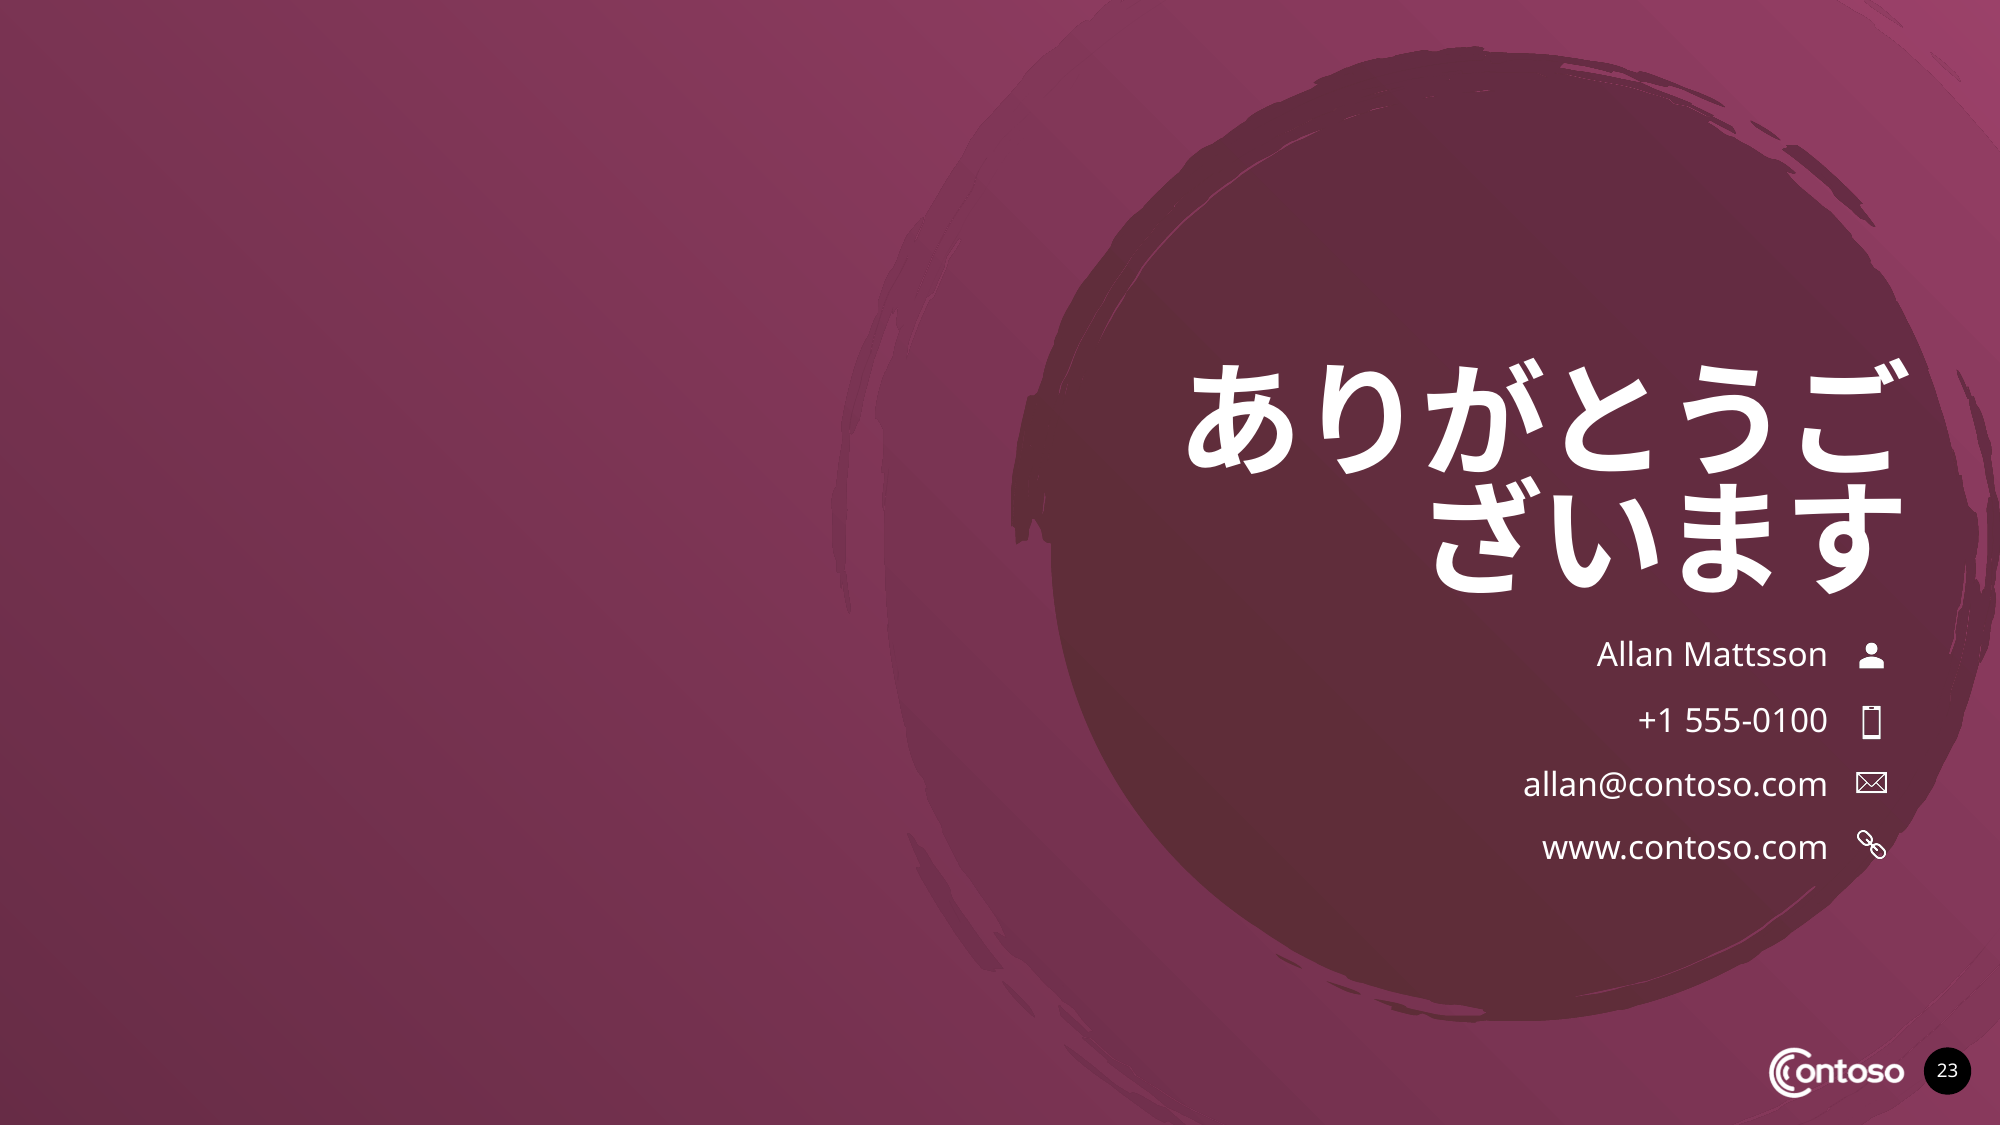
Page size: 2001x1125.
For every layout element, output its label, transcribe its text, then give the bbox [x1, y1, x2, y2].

title ありがとうございます [1122, 269, 1909, 611]
list +1 555-0100 [1122, 703, 1829, 746]
list allan@contoso.com [1122, 767, 1829, 809]
picture [1853, 764, 1890, 801]
subtitle Allan Mattsson [1122, 637, 1829, 682]
list www.contoso.com [1122, 830, 1829, 873]
picture [1851, 824, 1892, 866]
picture [1853, 704, 1890, 741]
slide_number 23 [1923, 1047, 1972, 1095]
picture [1764, 1043, 1909, 1099]
picture [1853, 637, 1890, 674]
